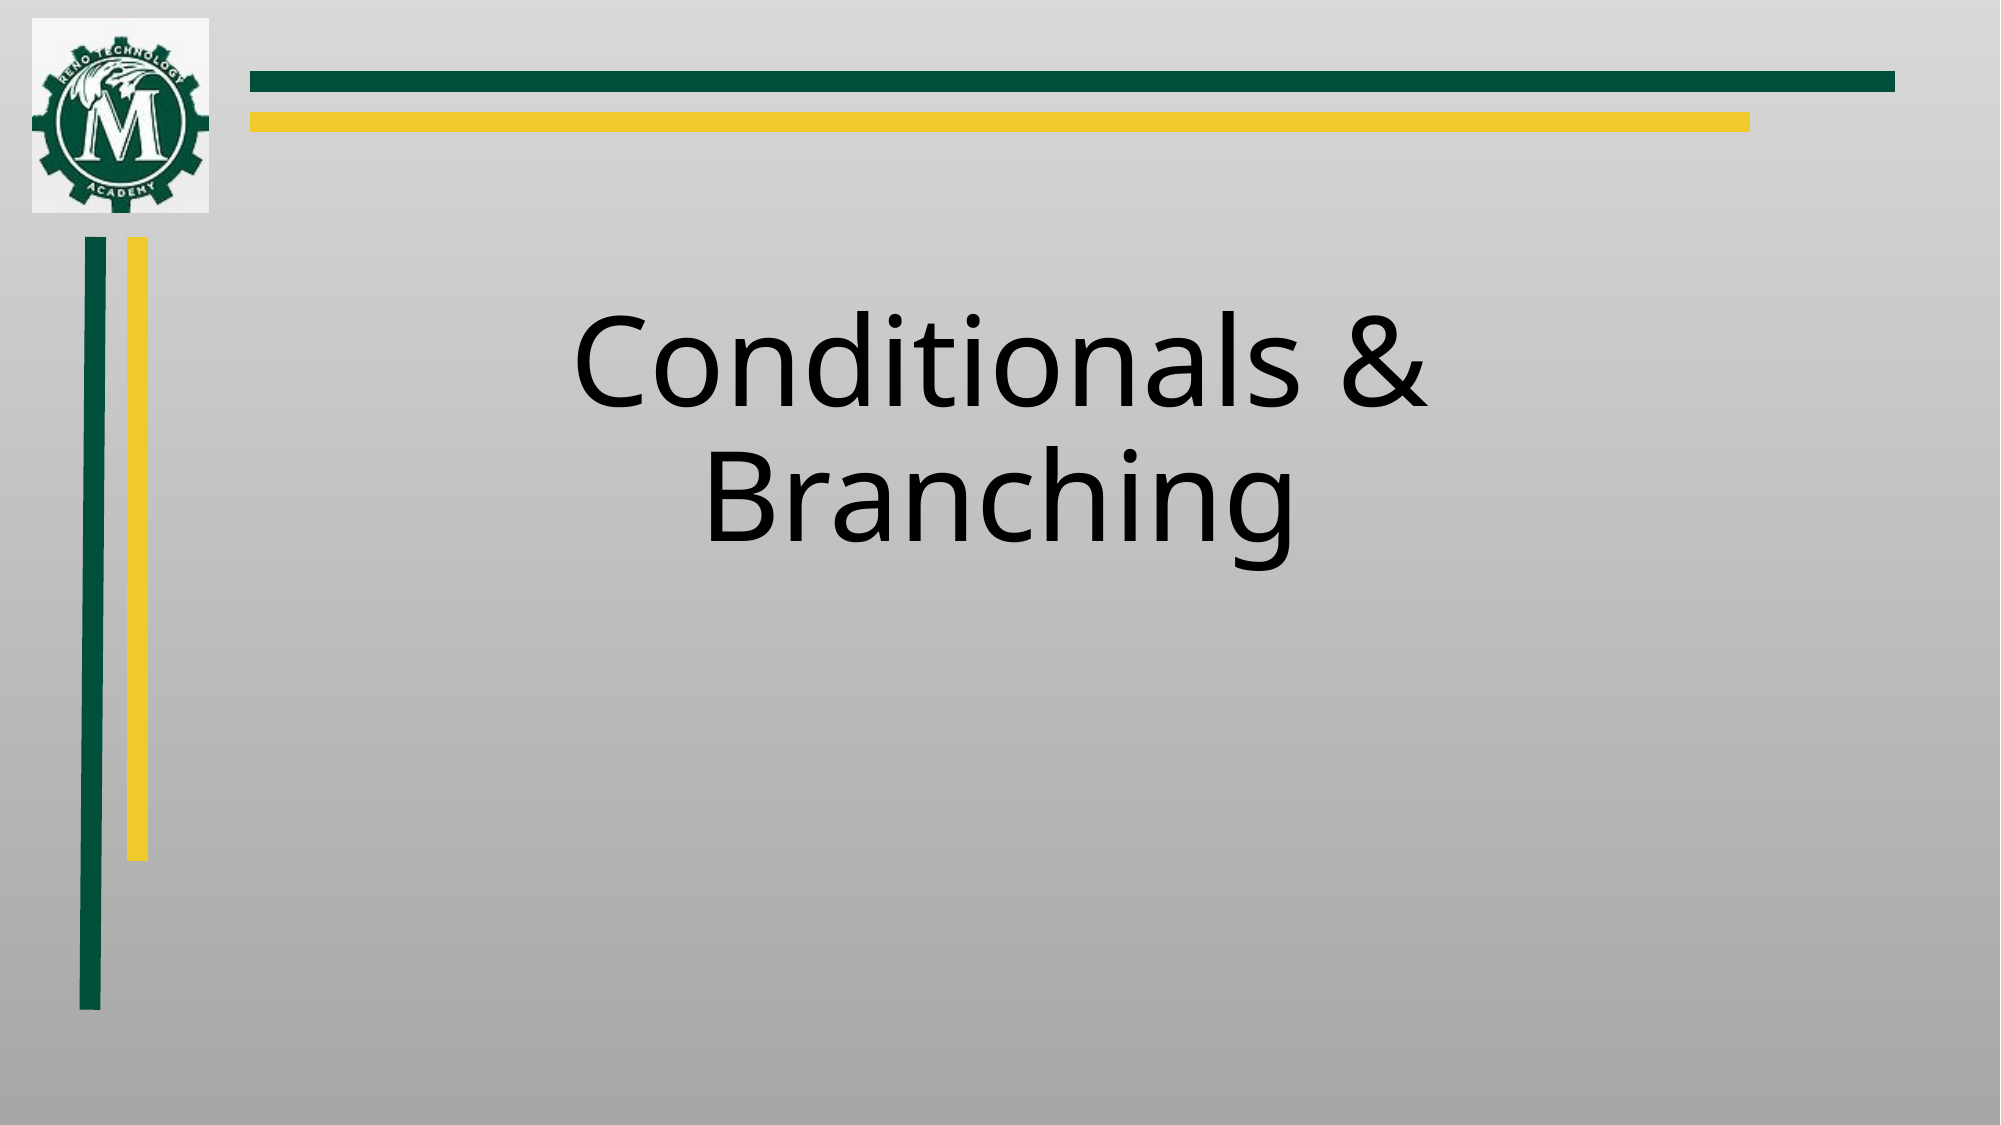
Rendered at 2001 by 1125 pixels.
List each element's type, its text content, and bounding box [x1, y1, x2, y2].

title Conditionals & Branching [249, 184, 1750, 576]
picture [32, 18, 209, 213]
